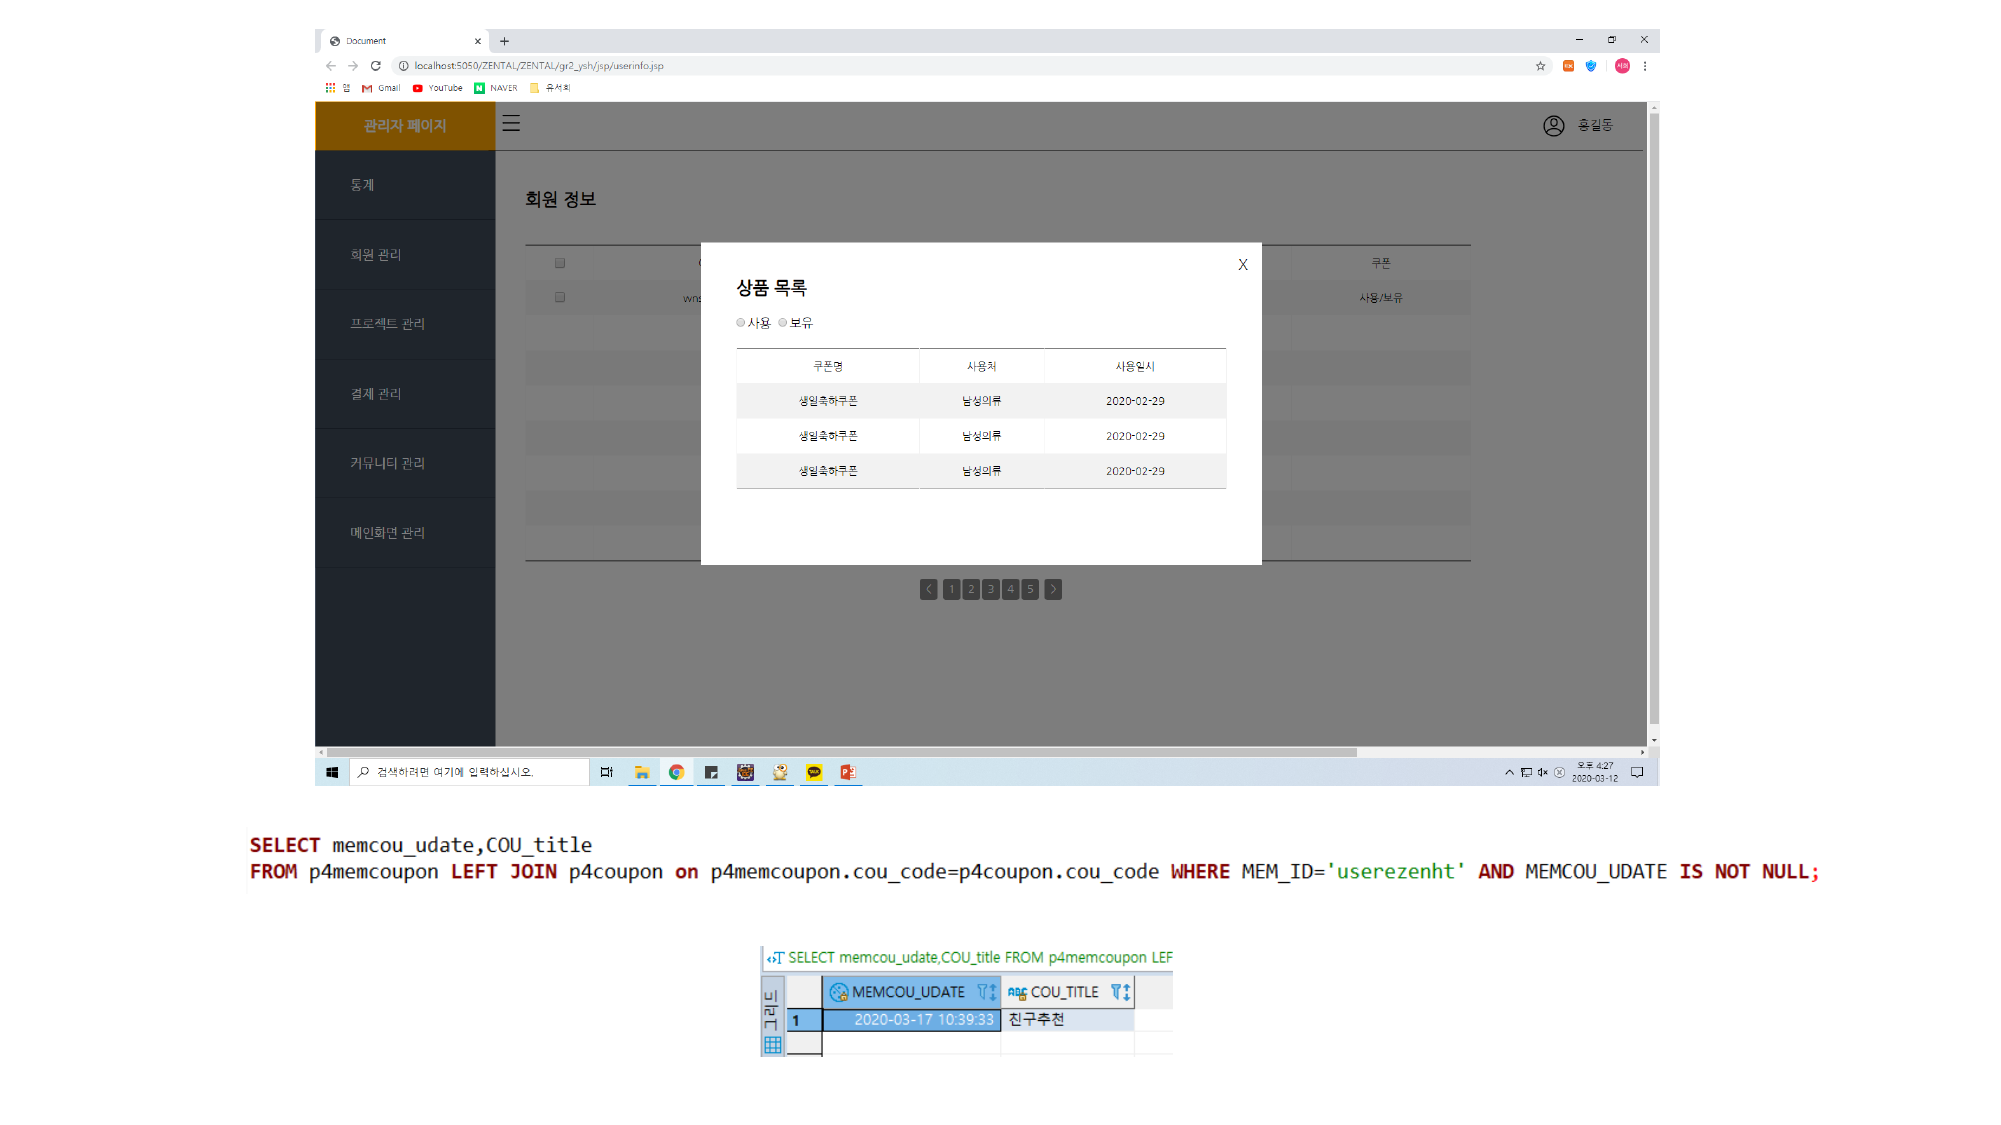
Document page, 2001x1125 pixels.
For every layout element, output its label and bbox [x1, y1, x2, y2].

picture [315, 29, 1660, 786]
picture [244, 827, 1831, 894]
picture [760, 946, 1173, 1057]
